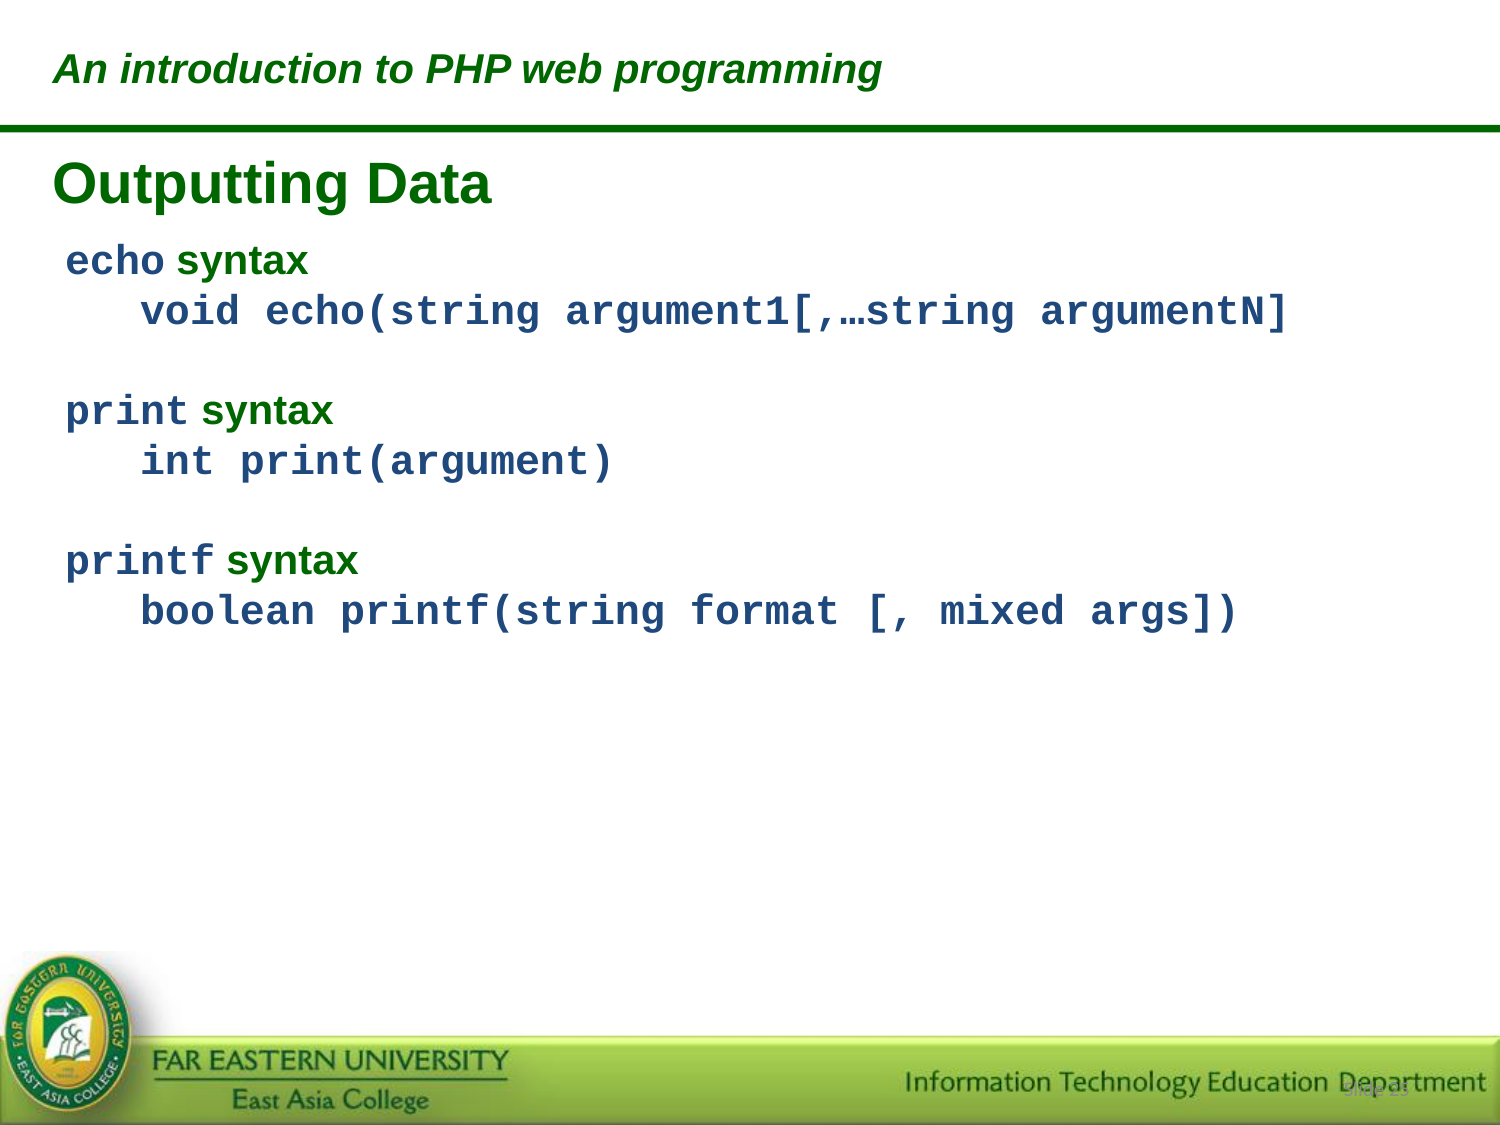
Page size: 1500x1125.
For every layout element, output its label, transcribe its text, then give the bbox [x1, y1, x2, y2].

text_box echo syntax void echo(string argument1[,…string argumentN] print syntax int print(argument) printf syntax boolean printf(string format [, mixed args]) [49, 224, 1413, 644]
text_box An introduction to PHP web programming [37, 34, 950, 100]
picture [0, 951, 1500, 1125]
text_box [0, 124, 1500, 133]
text_box Outputting Data [37, 137, 1463, 224]
slide_number Slide ‹#› [1074, 1042, 1425, 1103]
